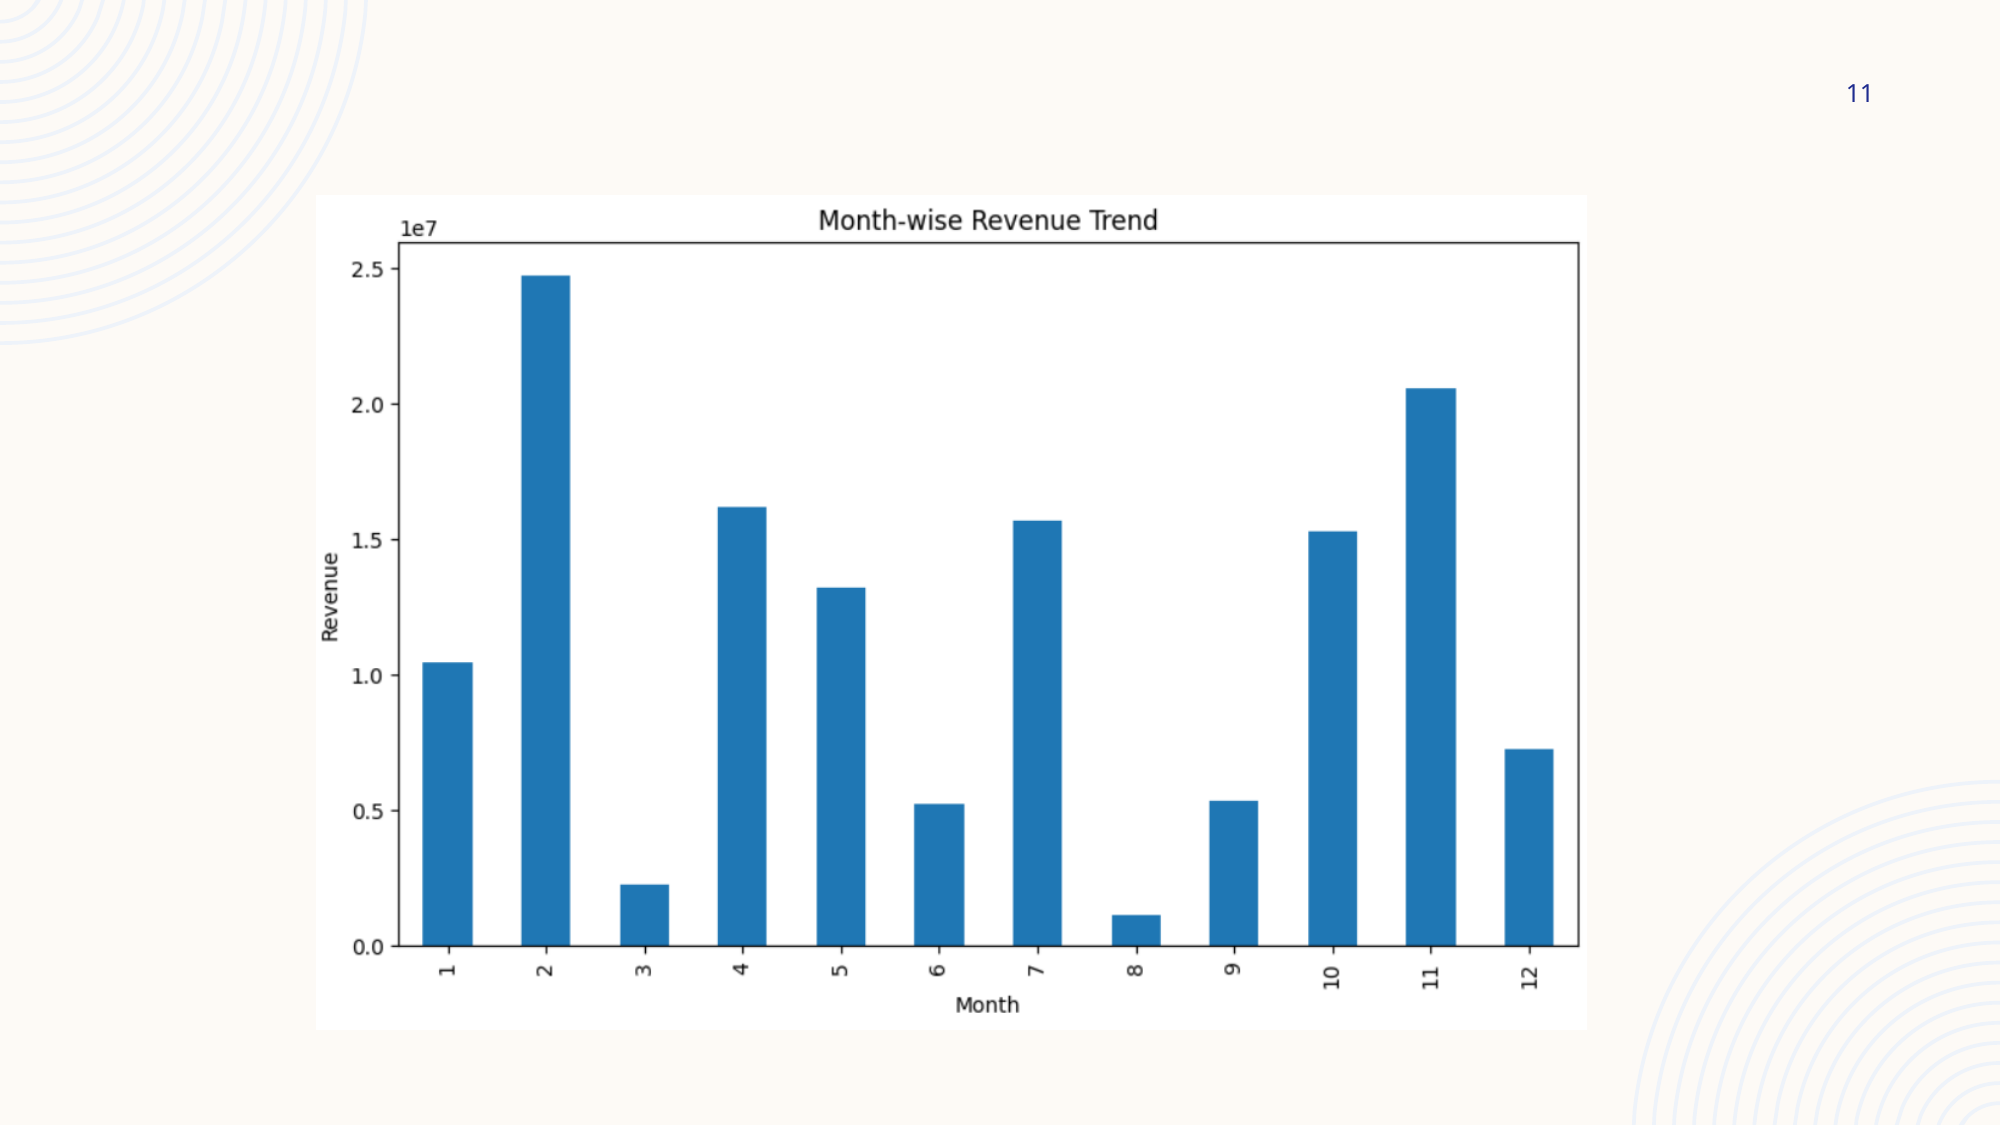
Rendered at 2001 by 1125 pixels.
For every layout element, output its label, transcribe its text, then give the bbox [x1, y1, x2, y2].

slide_number 11 [1712, 75, 1875, 116]
picture [316, 195, 1588, 1030]
